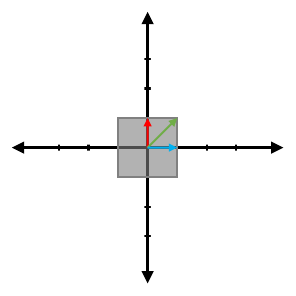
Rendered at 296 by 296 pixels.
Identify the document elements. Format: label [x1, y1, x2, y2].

text_box [147, 118, 178, 147]
text_box [117, 117, 178, 178]
